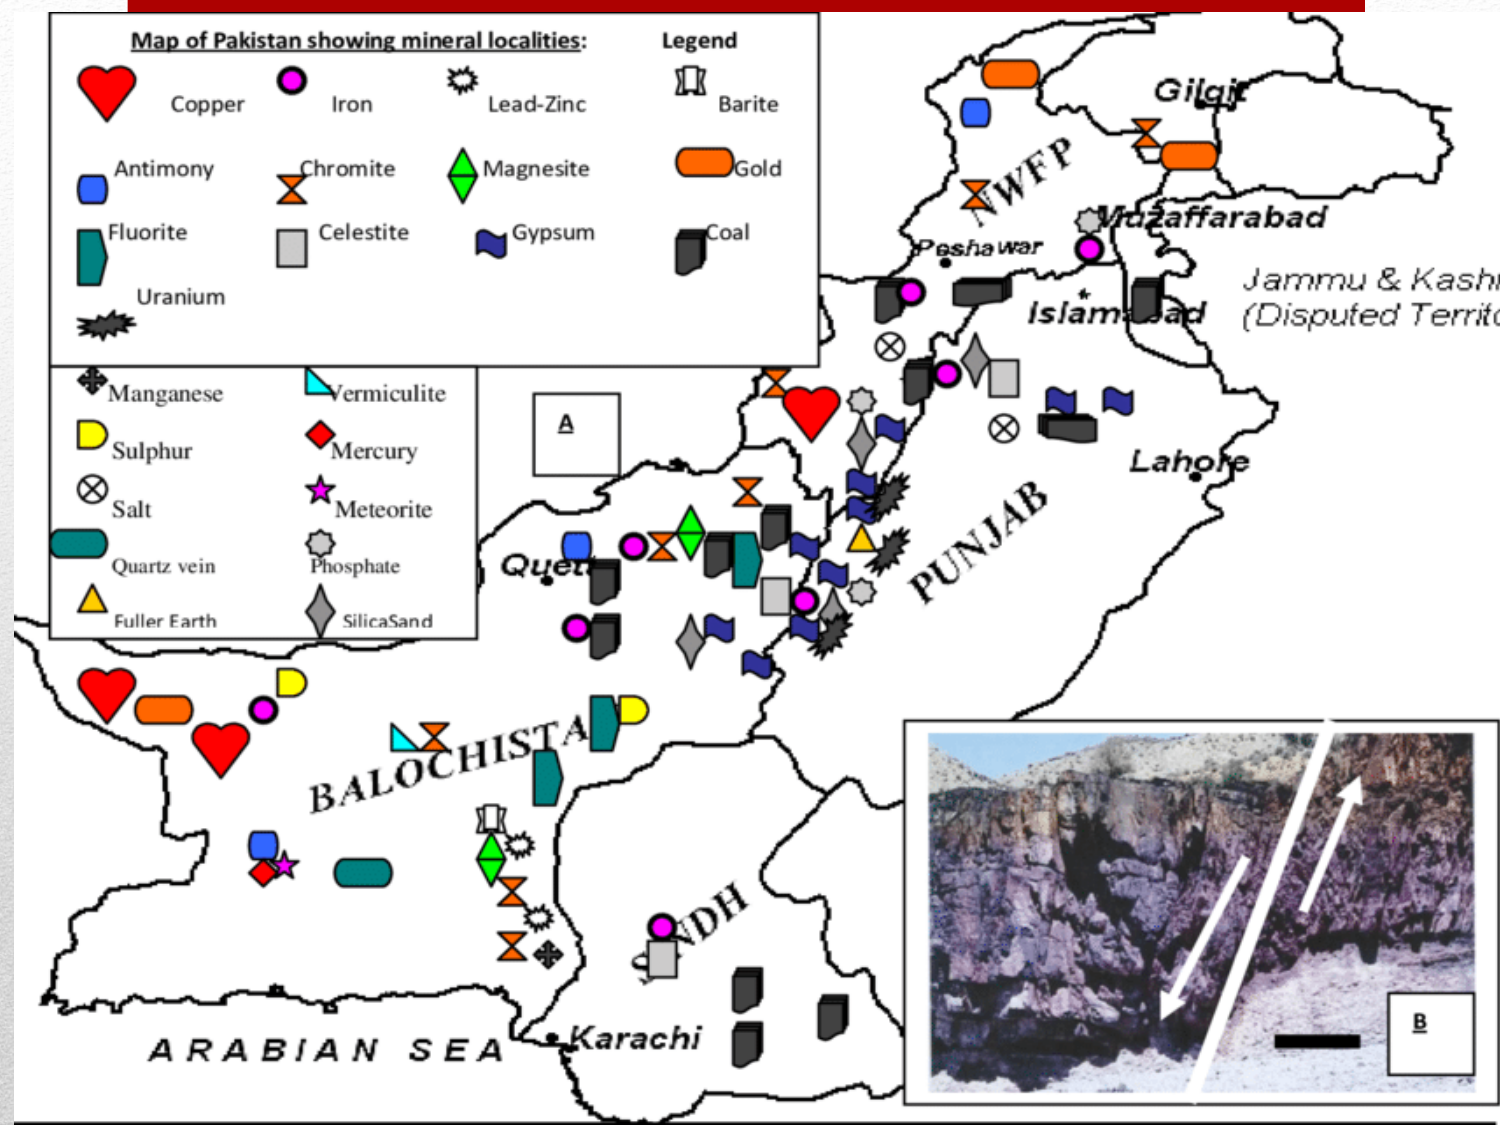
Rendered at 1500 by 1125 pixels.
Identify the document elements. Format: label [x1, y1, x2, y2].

list [13, 11, 1500, 1125]
